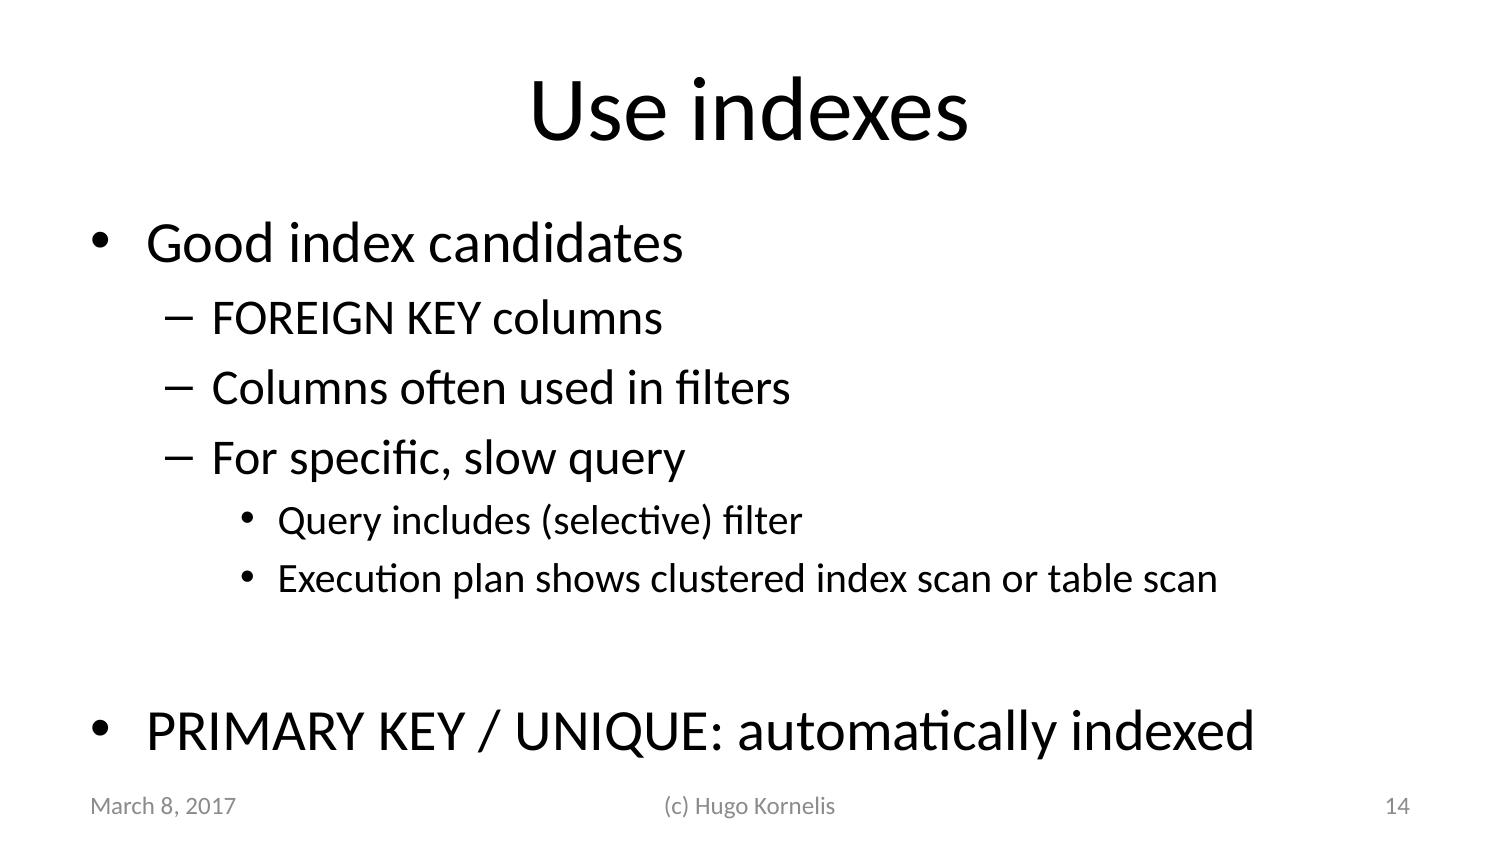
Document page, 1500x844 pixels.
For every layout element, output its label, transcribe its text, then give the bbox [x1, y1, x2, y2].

footer (c) Hugo Kornelis [512, 782, 988, 827]
list Good index candidates FOREIGN KEY columns Columns often used in filters For specific, slow query Query includes (selective) filter Execution plan shows clustered index scan or table scan PRIMARY KEY / UNIQUE: automatically indexed [75, 196, 1425, 754]
slide_number 14 [1074, 782, 1425, 827]
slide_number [75, 782, 425, 827]
title Use indexes [75, 33, 1425, 175]
